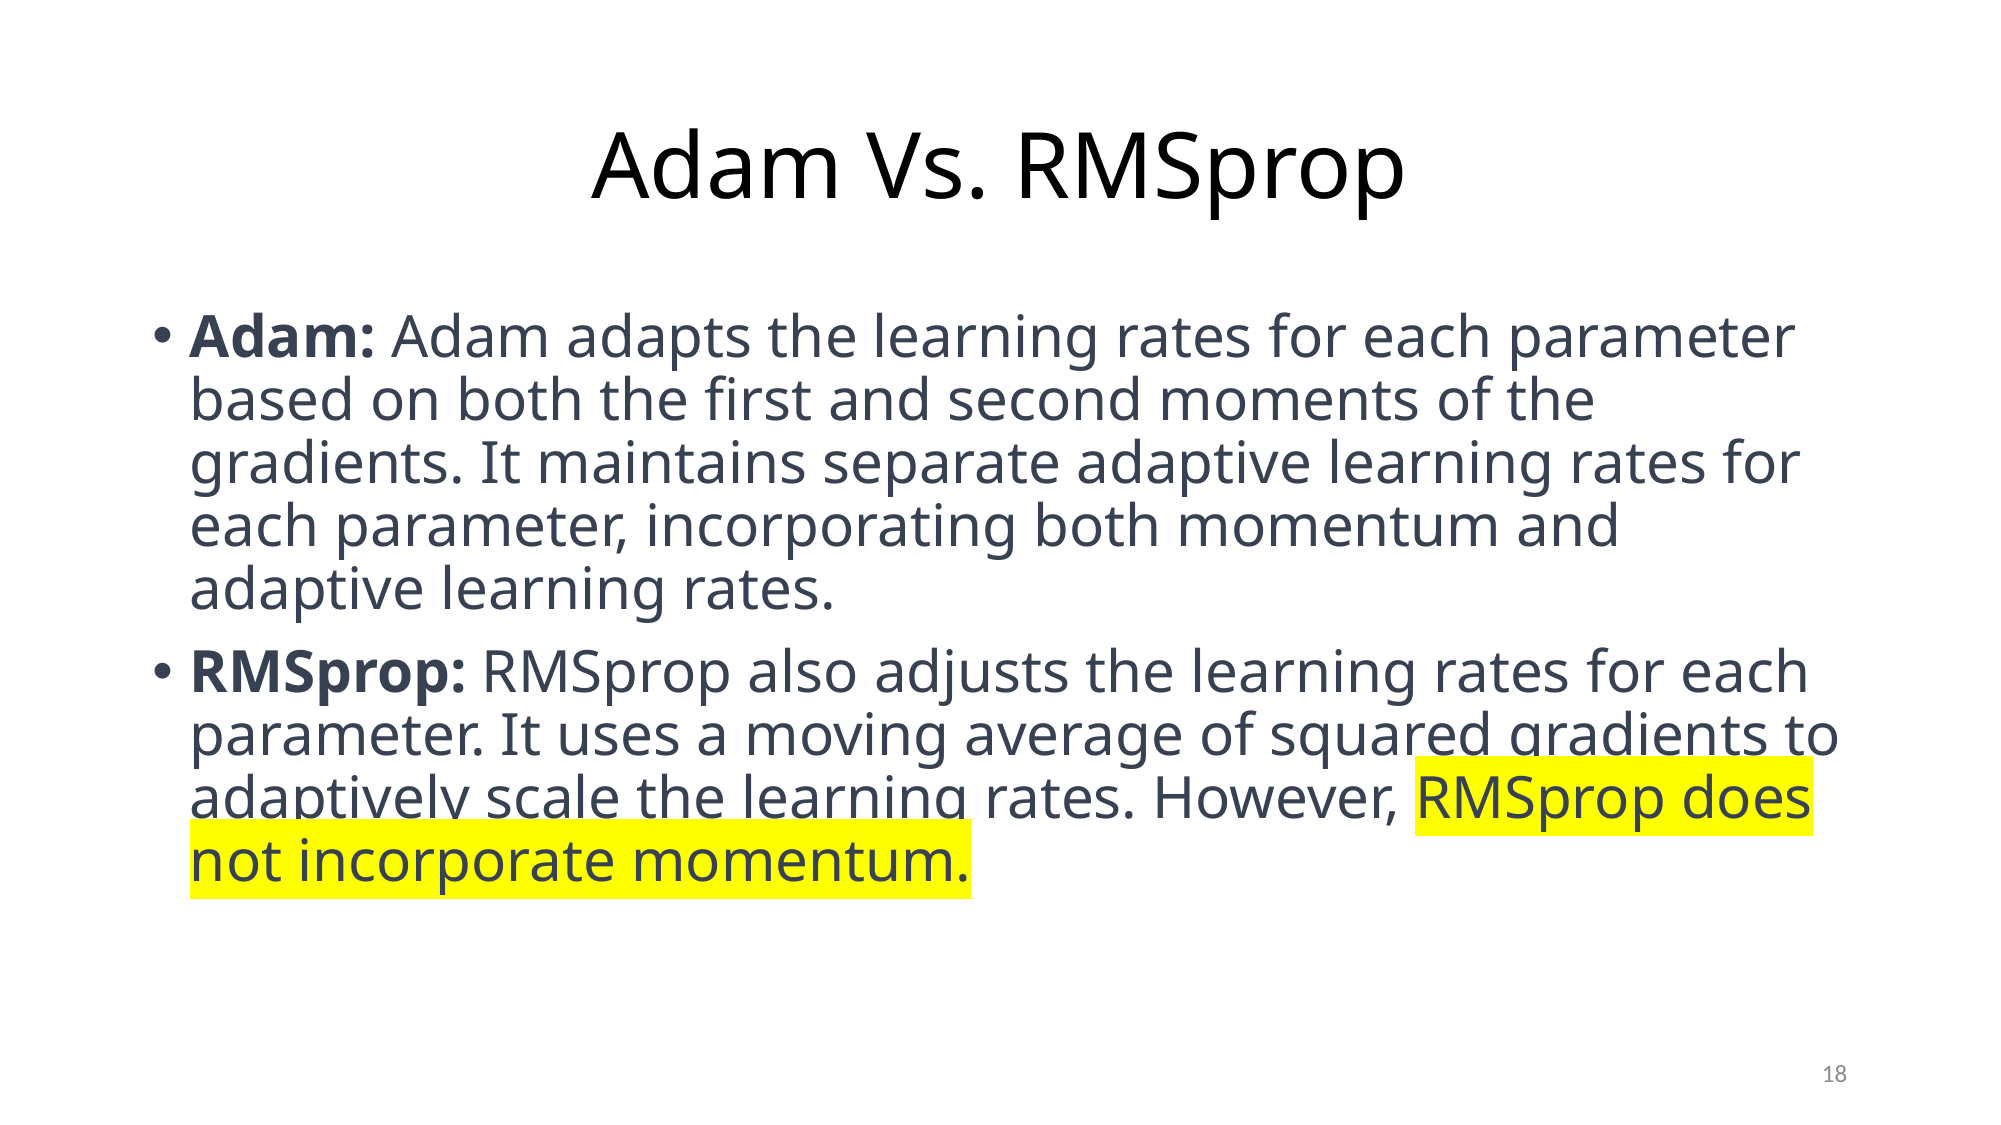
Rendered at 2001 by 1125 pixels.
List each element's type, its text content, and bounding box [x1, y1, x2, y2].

slide_number 18 [1412, 1042, 1863, 1103]
title Adam Vs. RMSprop [137, 59, 1863, 278]
list Adam: Adam adapts the learning rates for each parameter based on both the first and second moments of the gradients. It maintains separate adaptive learning rates for each parameter, incorporating both momentum and adaptive learning rates. RMSprop: RMSprop also adjusts the learning rates for each parameter. It uses a moving average of squared gradients to adaptively scale the learning rates. However, RMSprop does not incorporate momentum. [137, 299, 1863, 1014]
